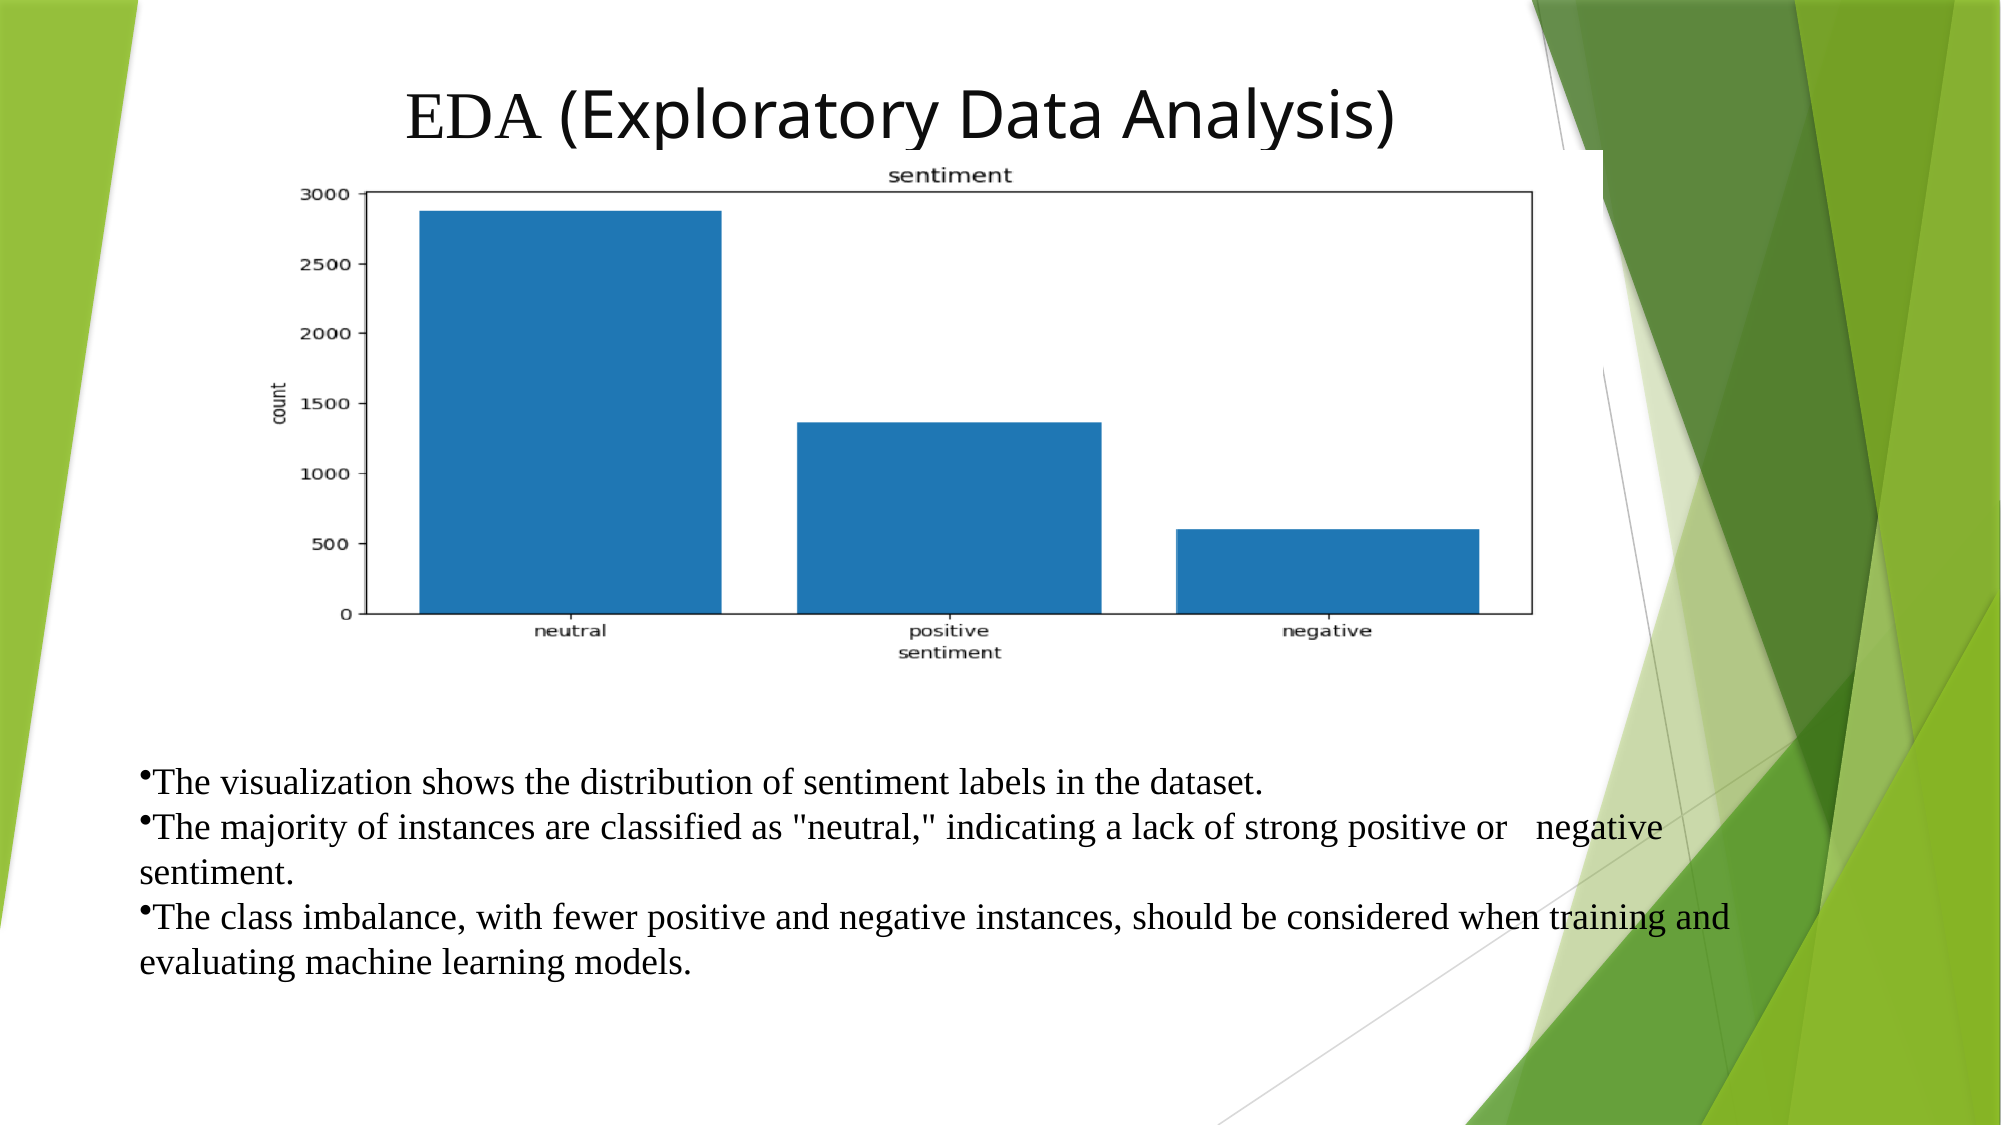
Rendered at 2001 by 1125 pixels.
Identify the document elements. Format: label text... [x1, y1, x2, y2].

picture [239, 150, 1604, 668]
title EDA (Exploratory Data Analysis) [374, 64, 1429, 149]
text_box The visualization shows the distribution of sentiment labels in the dataset. The majority of instances are classified as "neutral," indicating a lack of strong positive or negative sentiment. The class imbalance, with fewer positive and negative instances, should be considered when training and evaluating machine learning models. [124, 749, 1775, 990]
